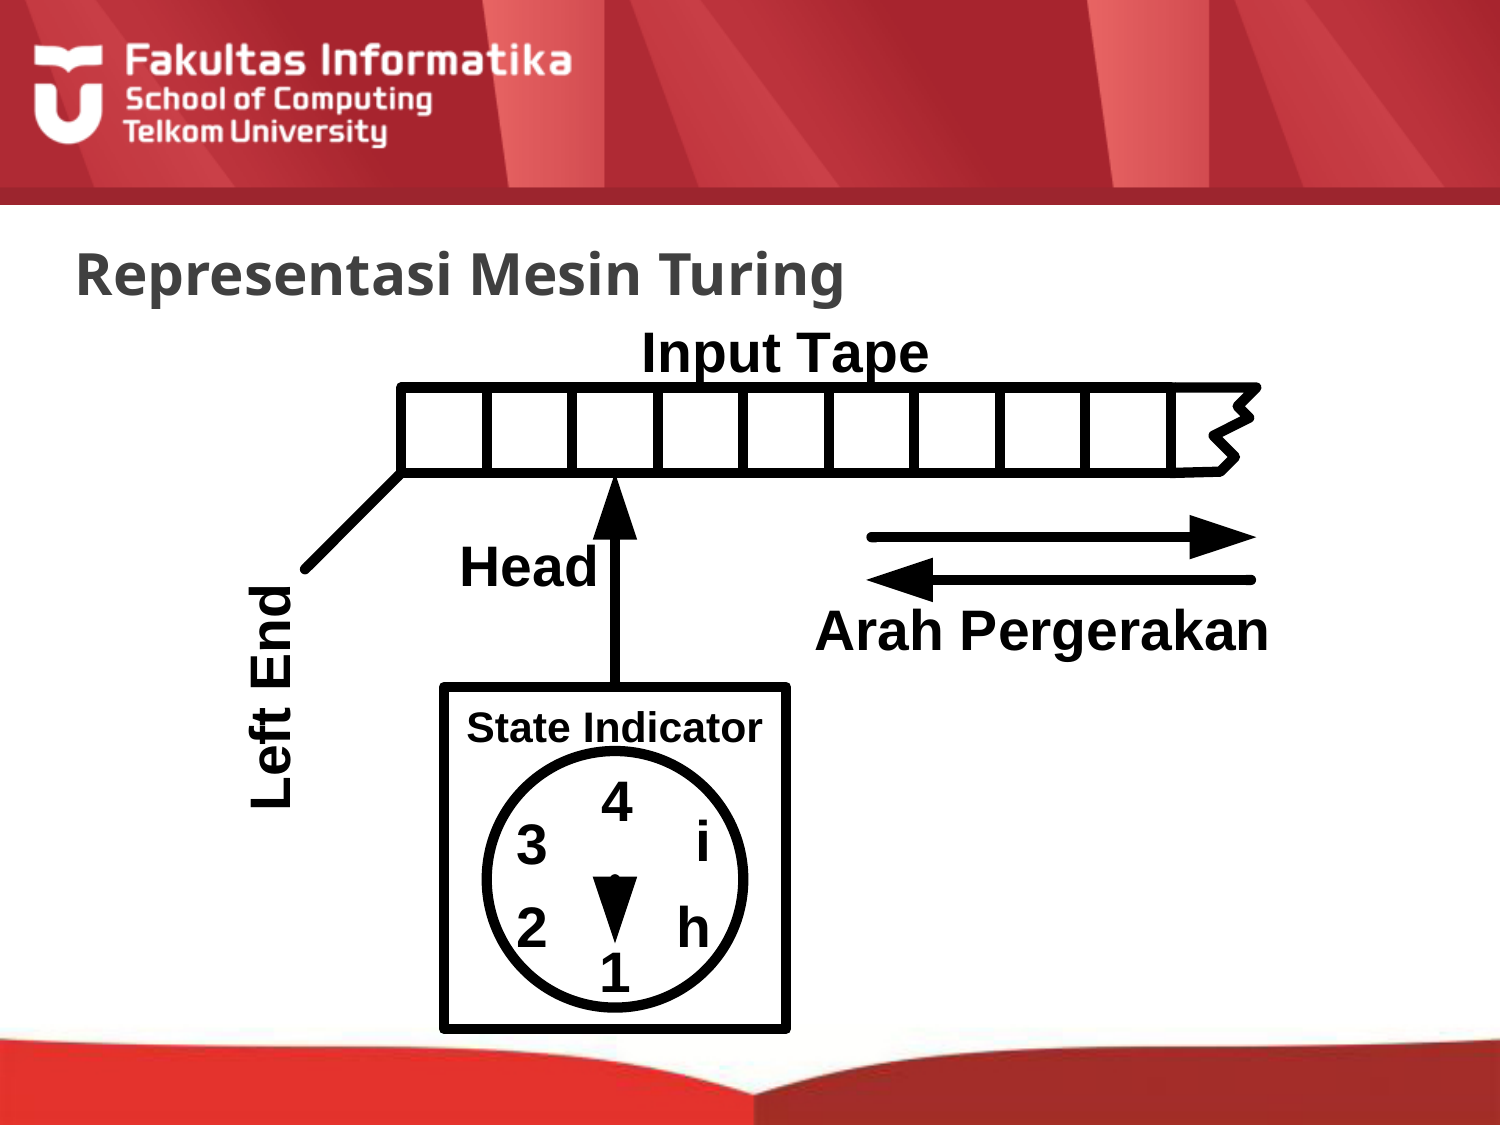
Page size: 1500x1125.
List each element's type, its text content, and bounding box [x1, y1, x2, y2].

picture [0, 0, 1500, 205]
title Representasi Mesin Turing [59, 219, 1426, 325]
picture [0, 1024, 1500, 1125]
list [224, 306, 1277, 1040]
